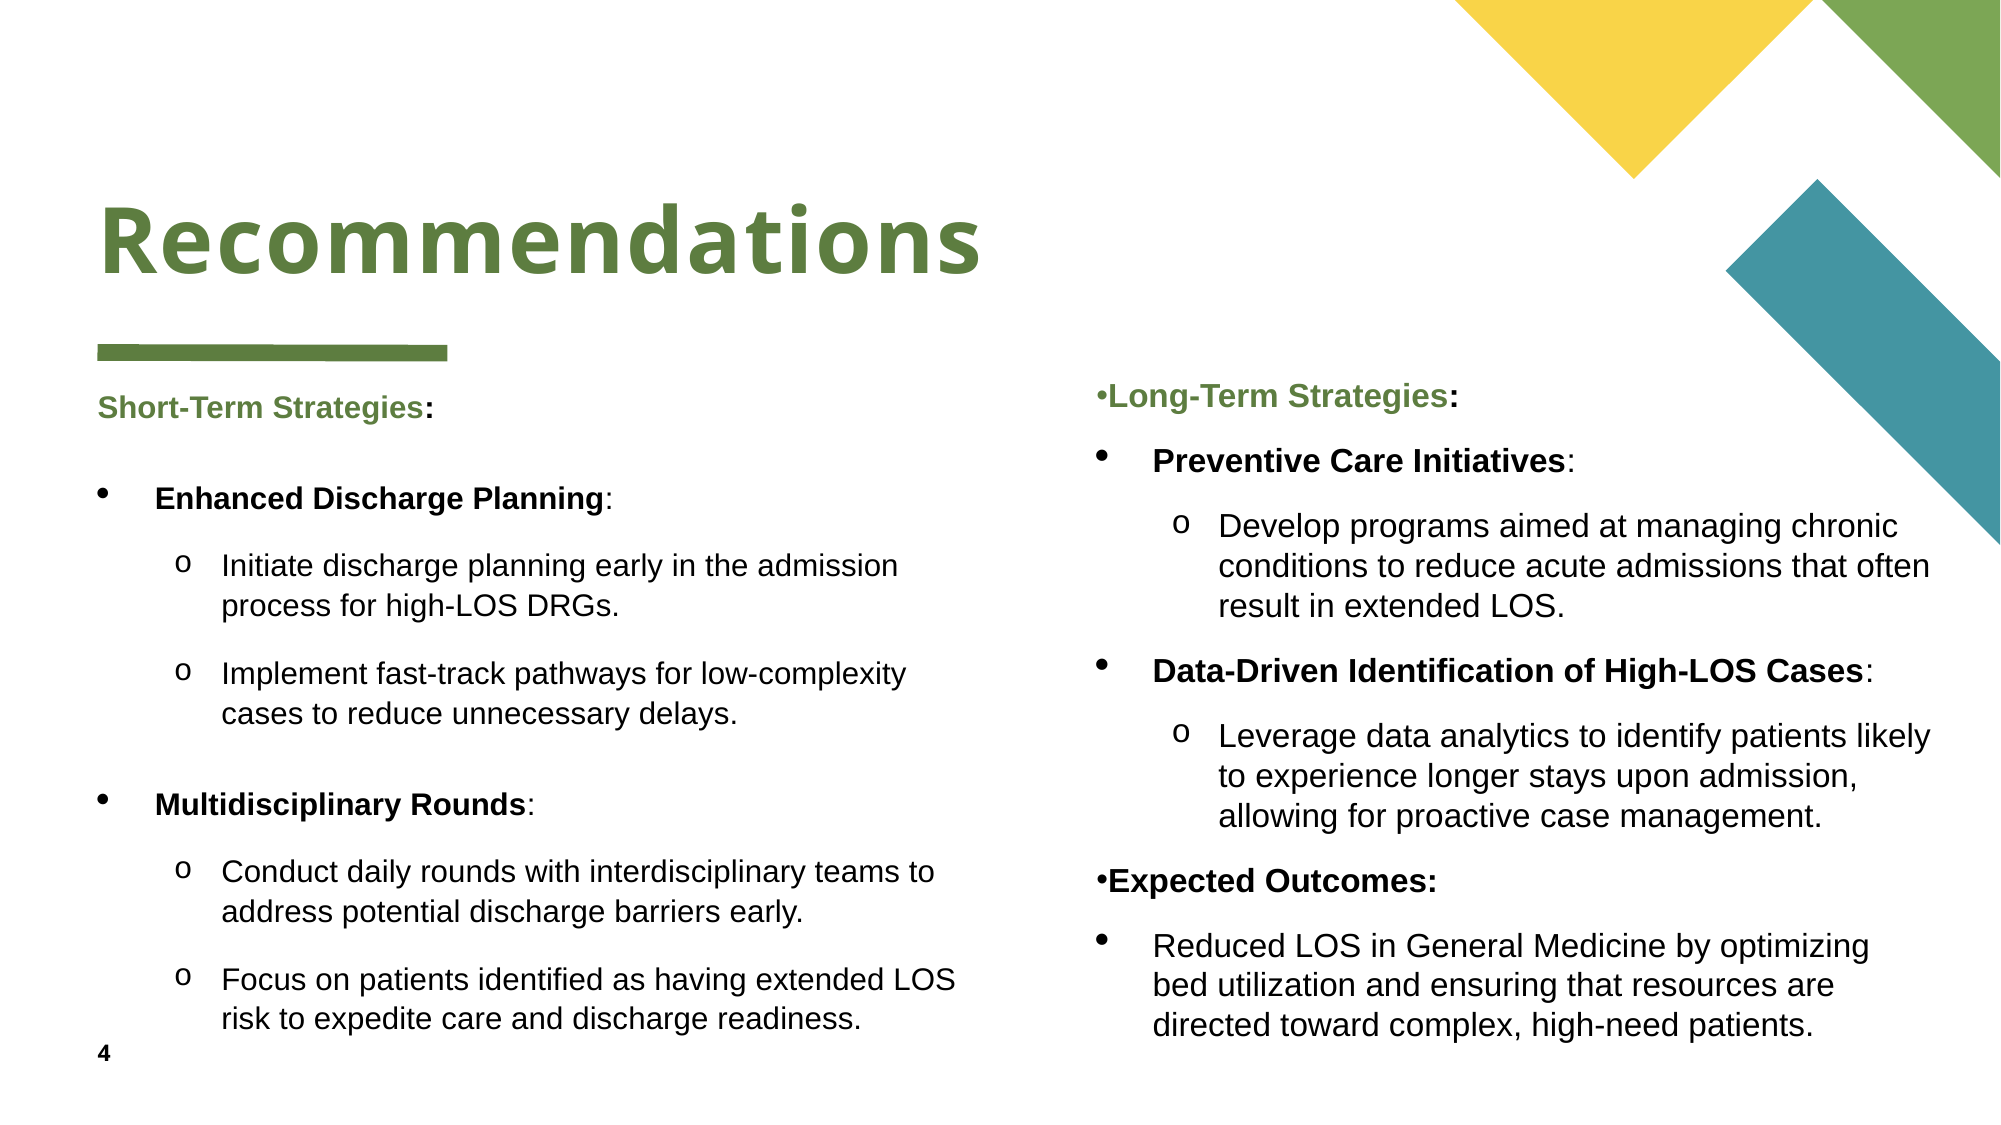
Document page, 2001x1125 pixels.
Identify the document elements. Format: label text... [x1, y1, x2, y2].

list Long-Term Strategies: Preventive Care Initiatives: Develop programs aimed at managing chronic conditions to reduce acute admissions that often result in extended LOS. Data-Driven Identification of High-LOS Cases: Leverage data analytics to identify patients likely to experience longer stays upon admission, allowing for proactive case management. Expected Outcomes: Reduced LOS in General Medicine by optimizing bed utilization and ensuring that resources are directed toward complex, high-need patients. [1096, 367, 1949, 1045]
title Recommendations [97, 32, 1027, 291]
list Short-Term Strategies: Enhanced Discharge Planning: Initiate discharge planning early in the admission process for high-LOS DRGs. Implement fast-track pathways for low-complexity cases to reduce unnecessary delays. Multidisciplinary Rounds: Conduct daily rounds with interdisciplinary teams to address potential discharge barriers early. Focus on patients identified as having extended LOS risk to expedite care and discharge readiness. [97, 376, 977, 1055]
slide_number 4 [97, 1038, 184, 1080]
